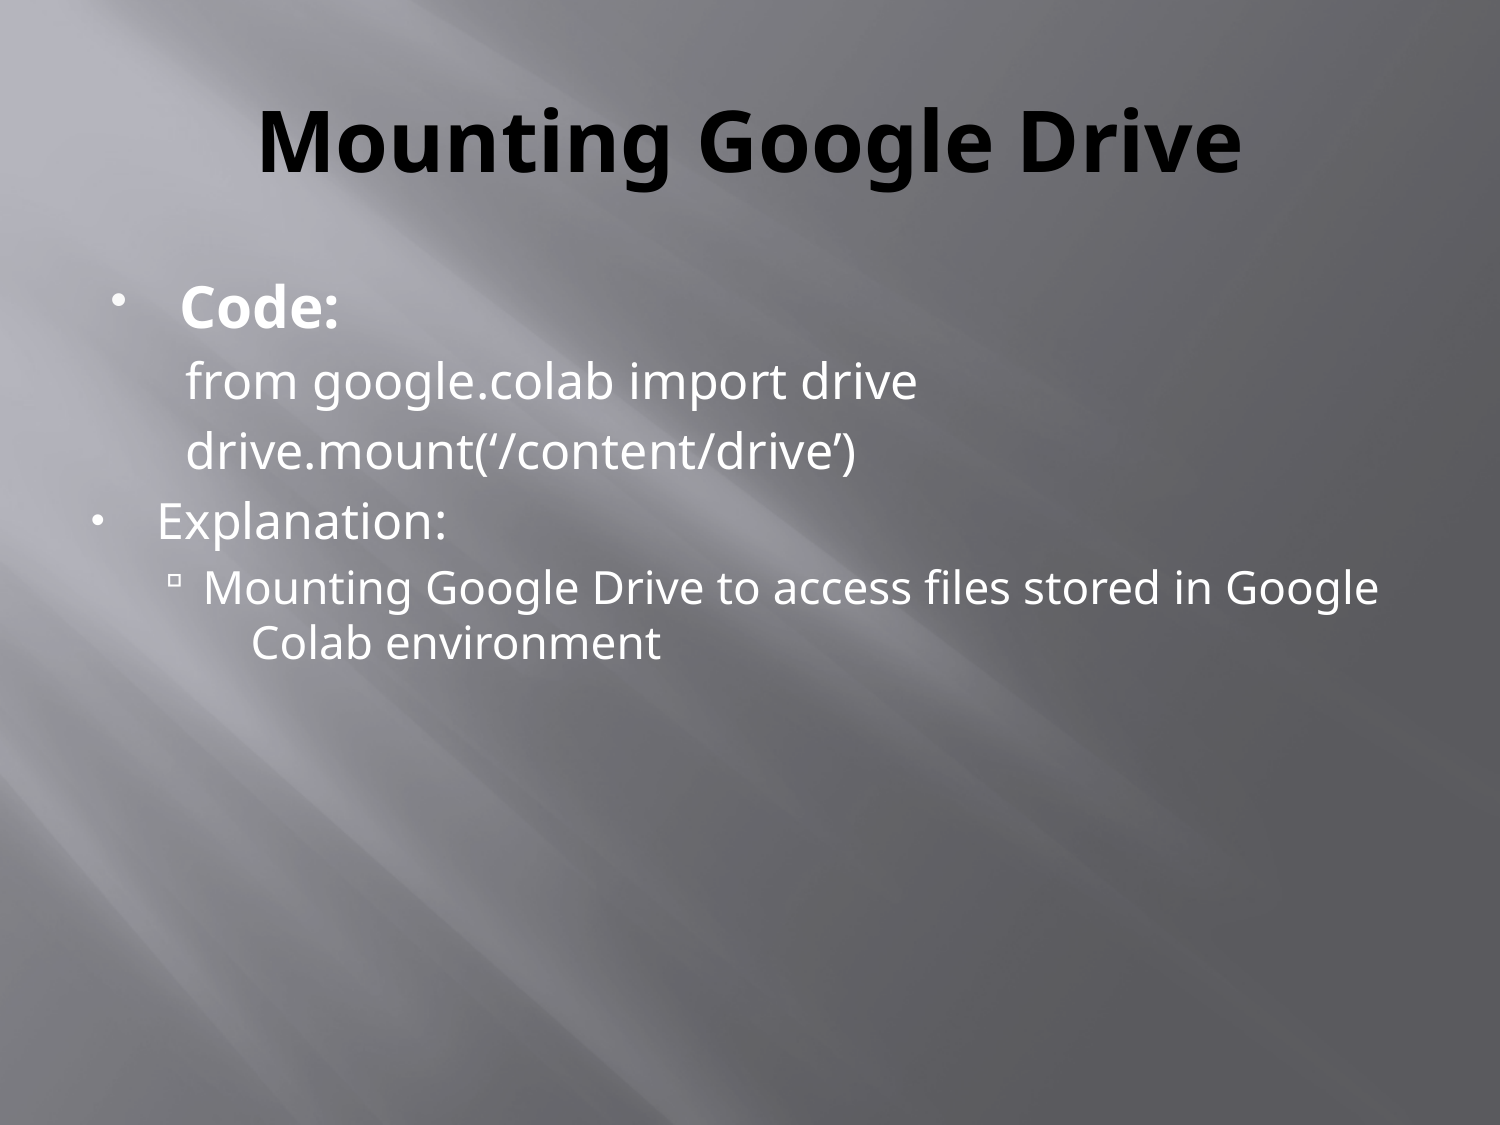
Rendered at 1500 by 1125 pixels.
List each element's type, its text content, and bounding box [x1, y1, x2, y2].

title Mounting Google Drive [75, 45, 1425, 233]
list Code: from google.colab import drive drive.mount(‘/content/drive’) Explanation: Mounting Google Drive to access files stored in Google Colab environment [75, 262, 1425, 1035]
